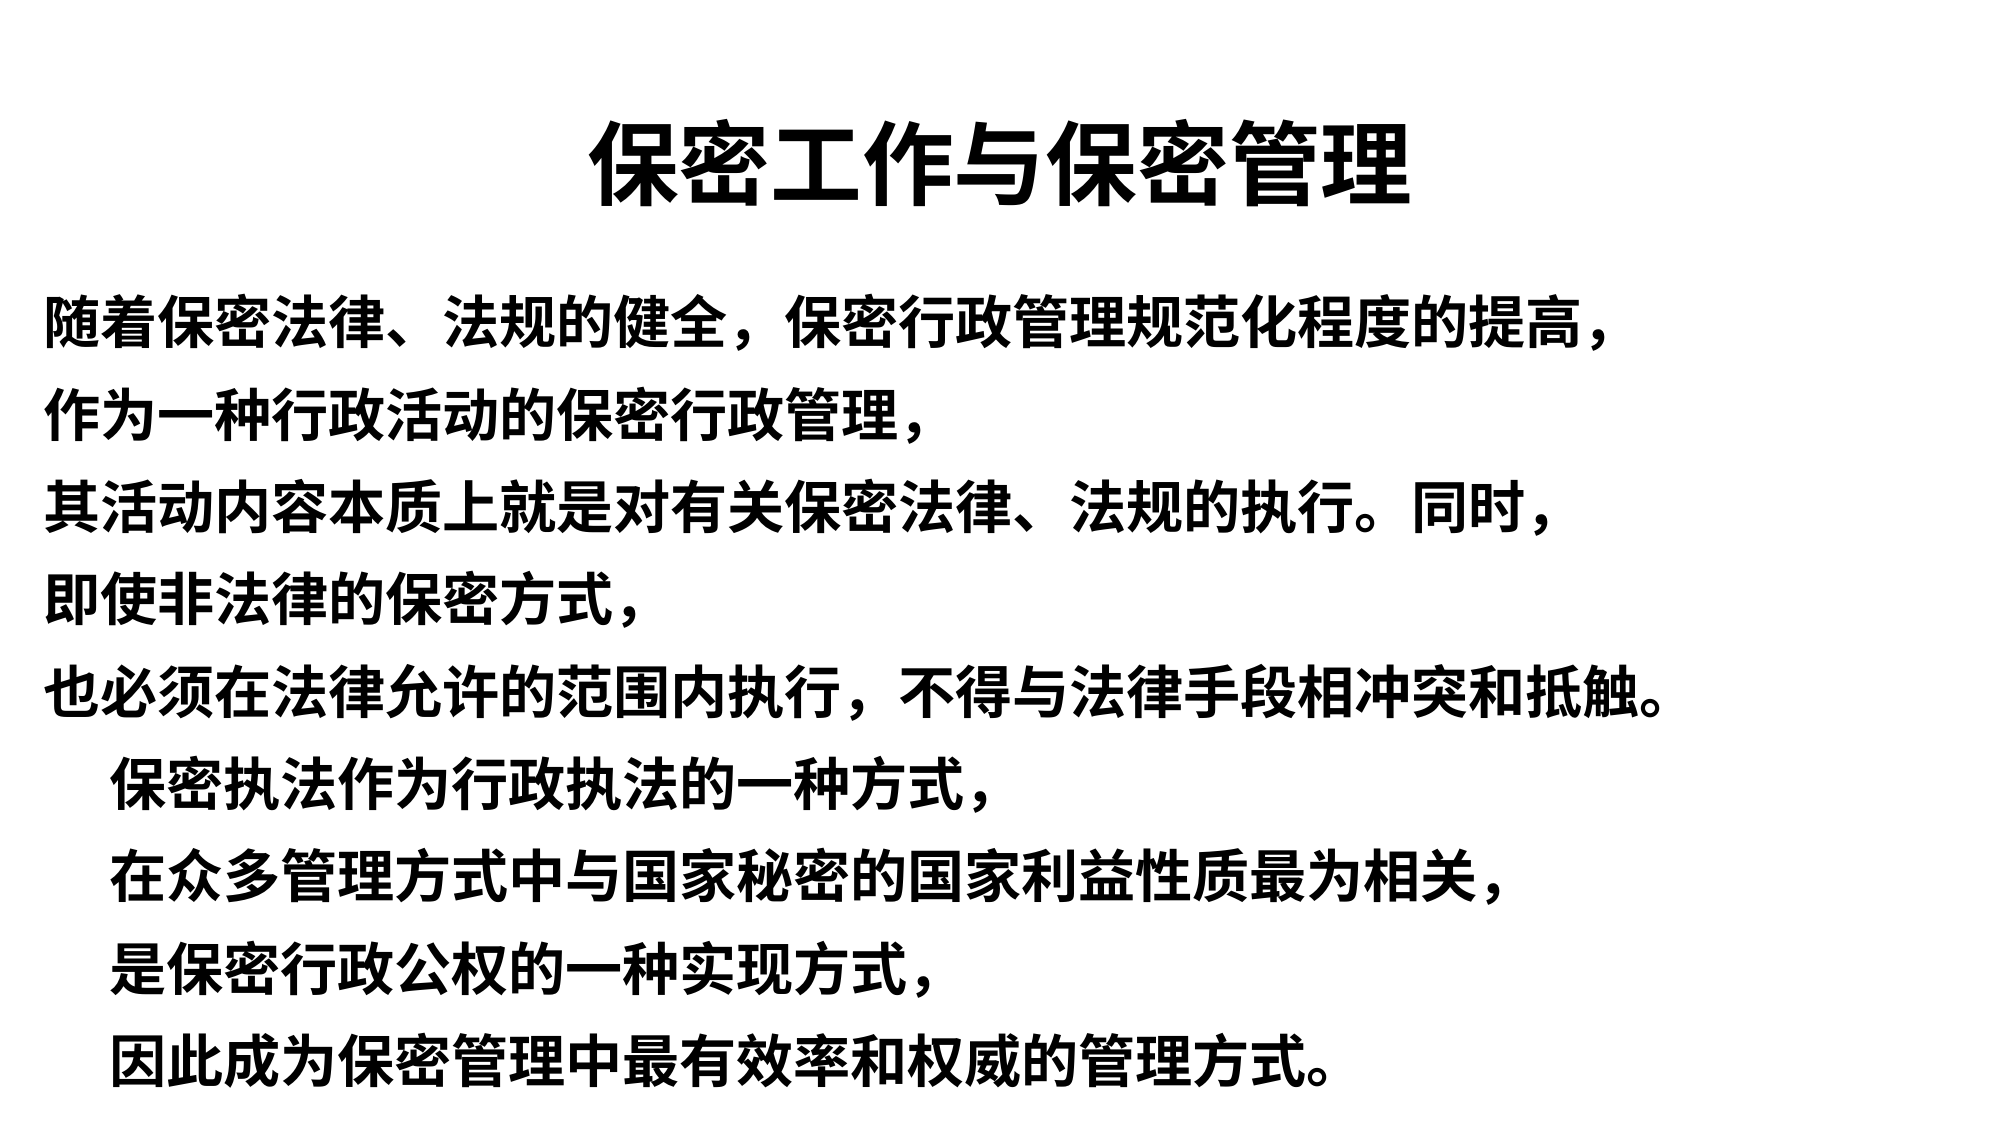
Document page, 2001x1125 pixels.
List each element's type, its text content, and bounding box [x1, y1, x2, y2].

title 保密工作与保密管理 [137, 59, 1863, 255]
list 随着保密法律、法规的健全，保密行政管理规范化程度的提高， 作为一种行政活动的保密行政管理， 其活动内容本质上就是对有关保密法律、法规的执行。同时， 即使非法律的保密方式， 也必须在法律允许的范围内执行，不得与法律手段相冲突和抵触。 保密执法作为行政执法的一种方式， 在众多管理方式中与国家秘密的国家利益性质最为相关， 是保密行政公权的一种实现方式， 因此成为保密管理中最有效率和权威的管理方式。 [28, 255, 1935, 1108]
